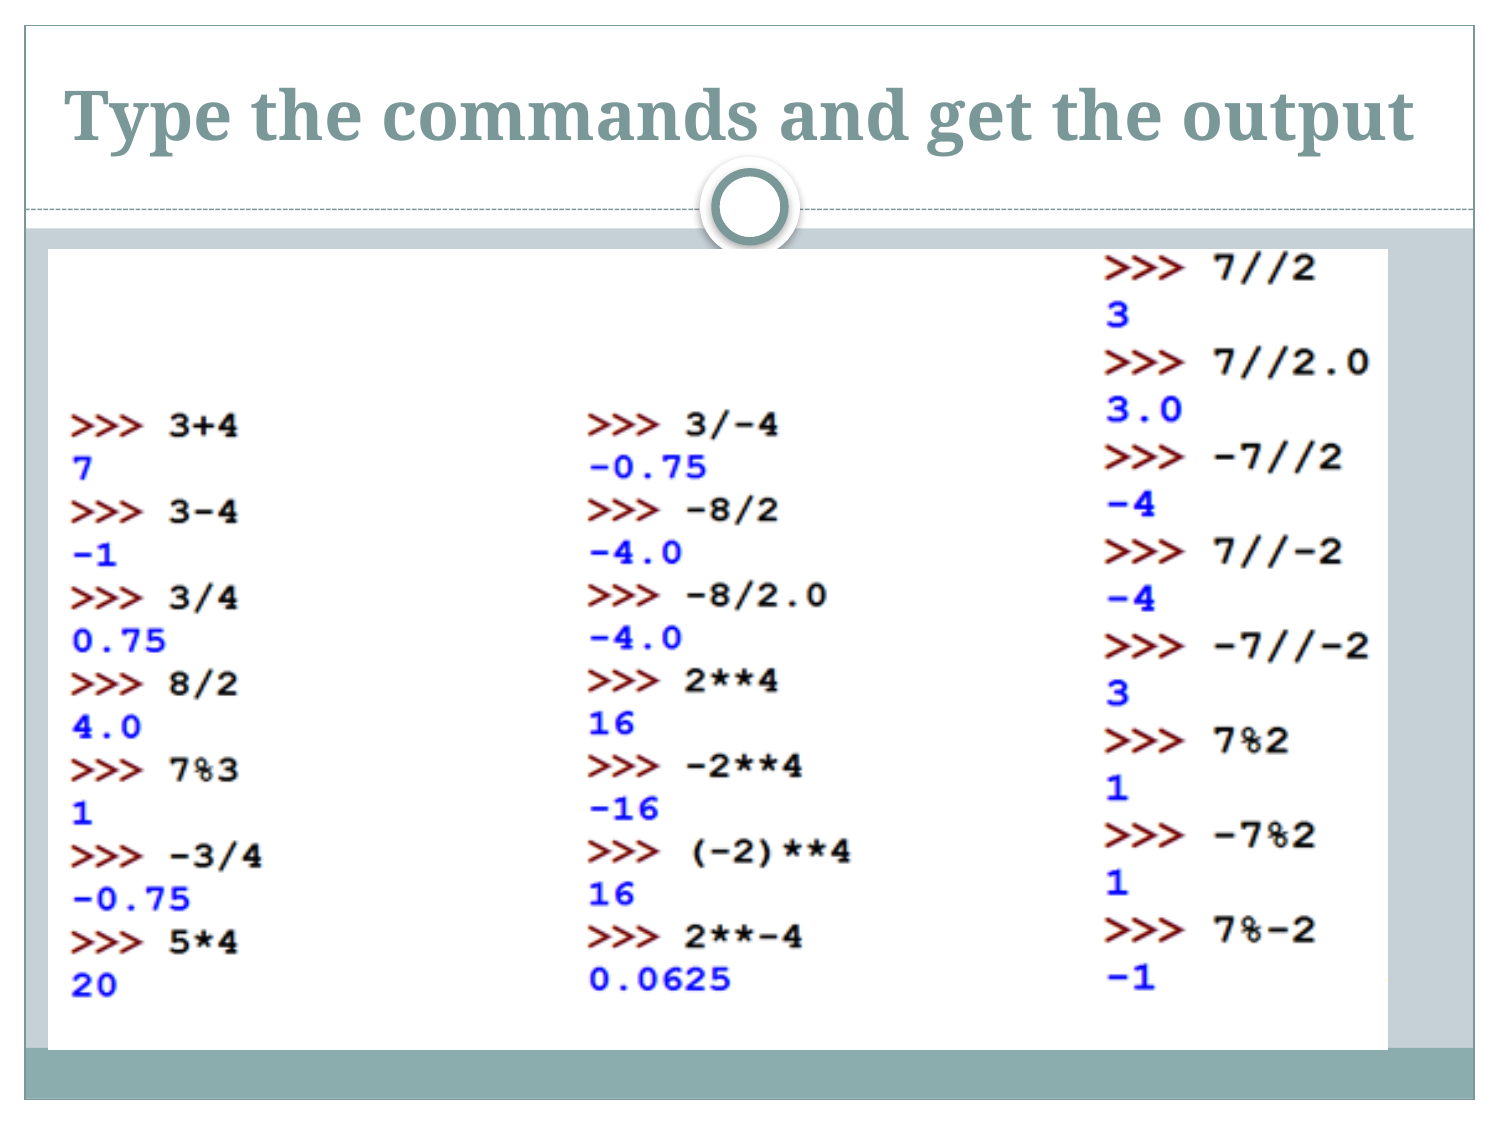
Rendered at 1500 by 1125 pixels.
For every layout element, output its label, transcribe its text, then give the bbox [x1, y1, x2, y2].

title Type the commands and get the output [49, 37, 1450, 162]
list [47, 249, 1388, 1050]
